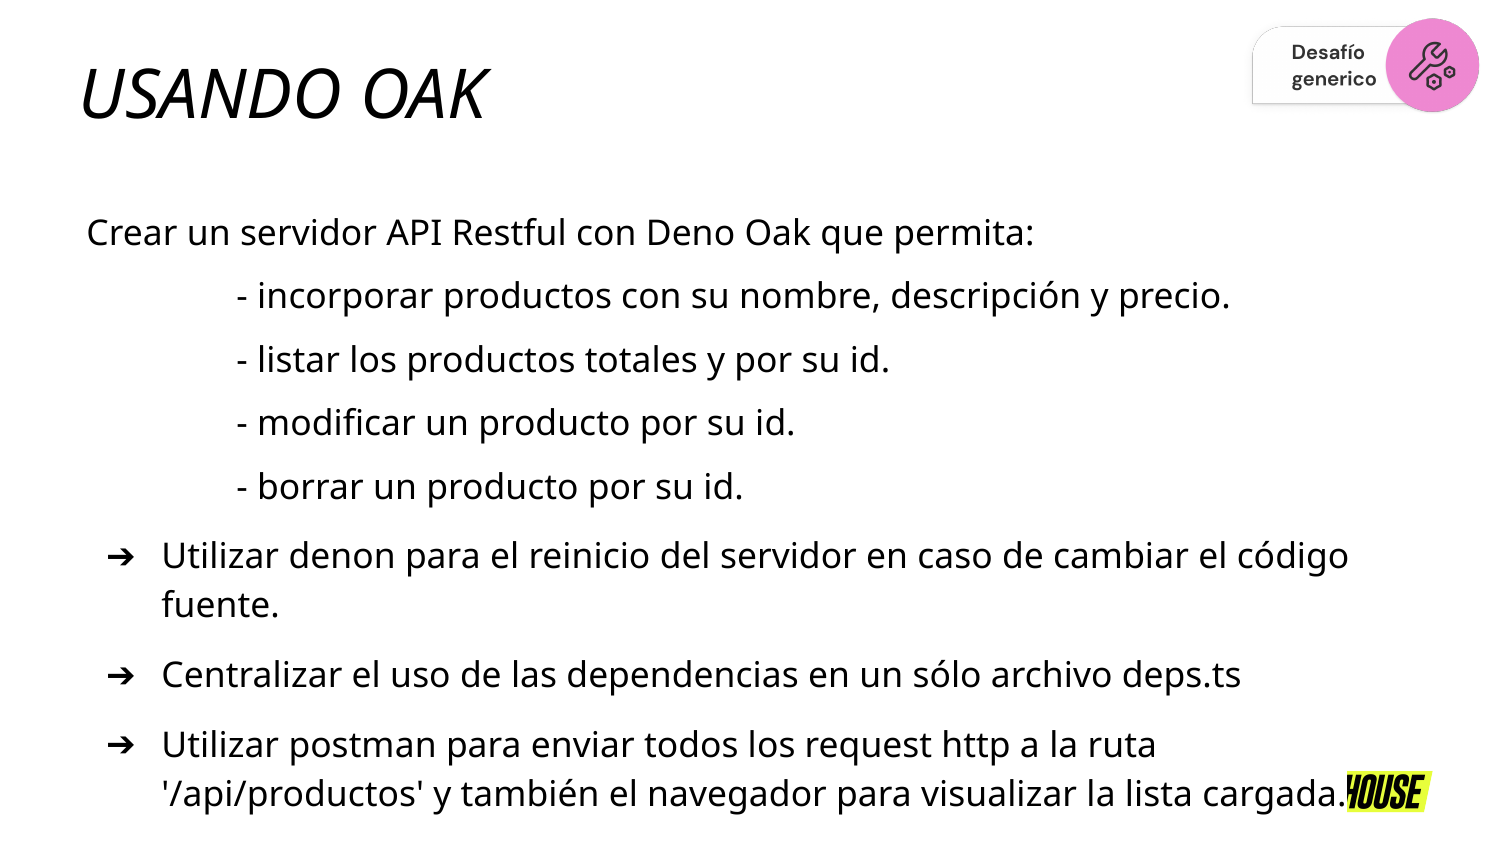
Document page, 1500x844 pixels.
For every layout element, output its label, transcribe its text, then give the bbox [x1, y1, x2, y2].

picture [1241, 764, 1437, 819]
text_box Crear un servidor API Restful con Deno Oak que permita: - incorporar productos con su nombre, descripción y precio. - listar los productos totales y por su id. - modificar un producto por su id. - borrar un producto por su id. Utilizar denon para el reinicio del servidor en caso de cambiar el código fuente. Centralizar el uso de las dependencias en un sólo archivo deps.ts Utilizar postman para enviar todos los request http a la ruta '/api/productos' y también el navegador para visualizar la lista cargada. [71, 188, 1368, 791]
text_box USANDO OAK [63, 35, 1299, 153]
picture [1231, 12, 1500, 118]
